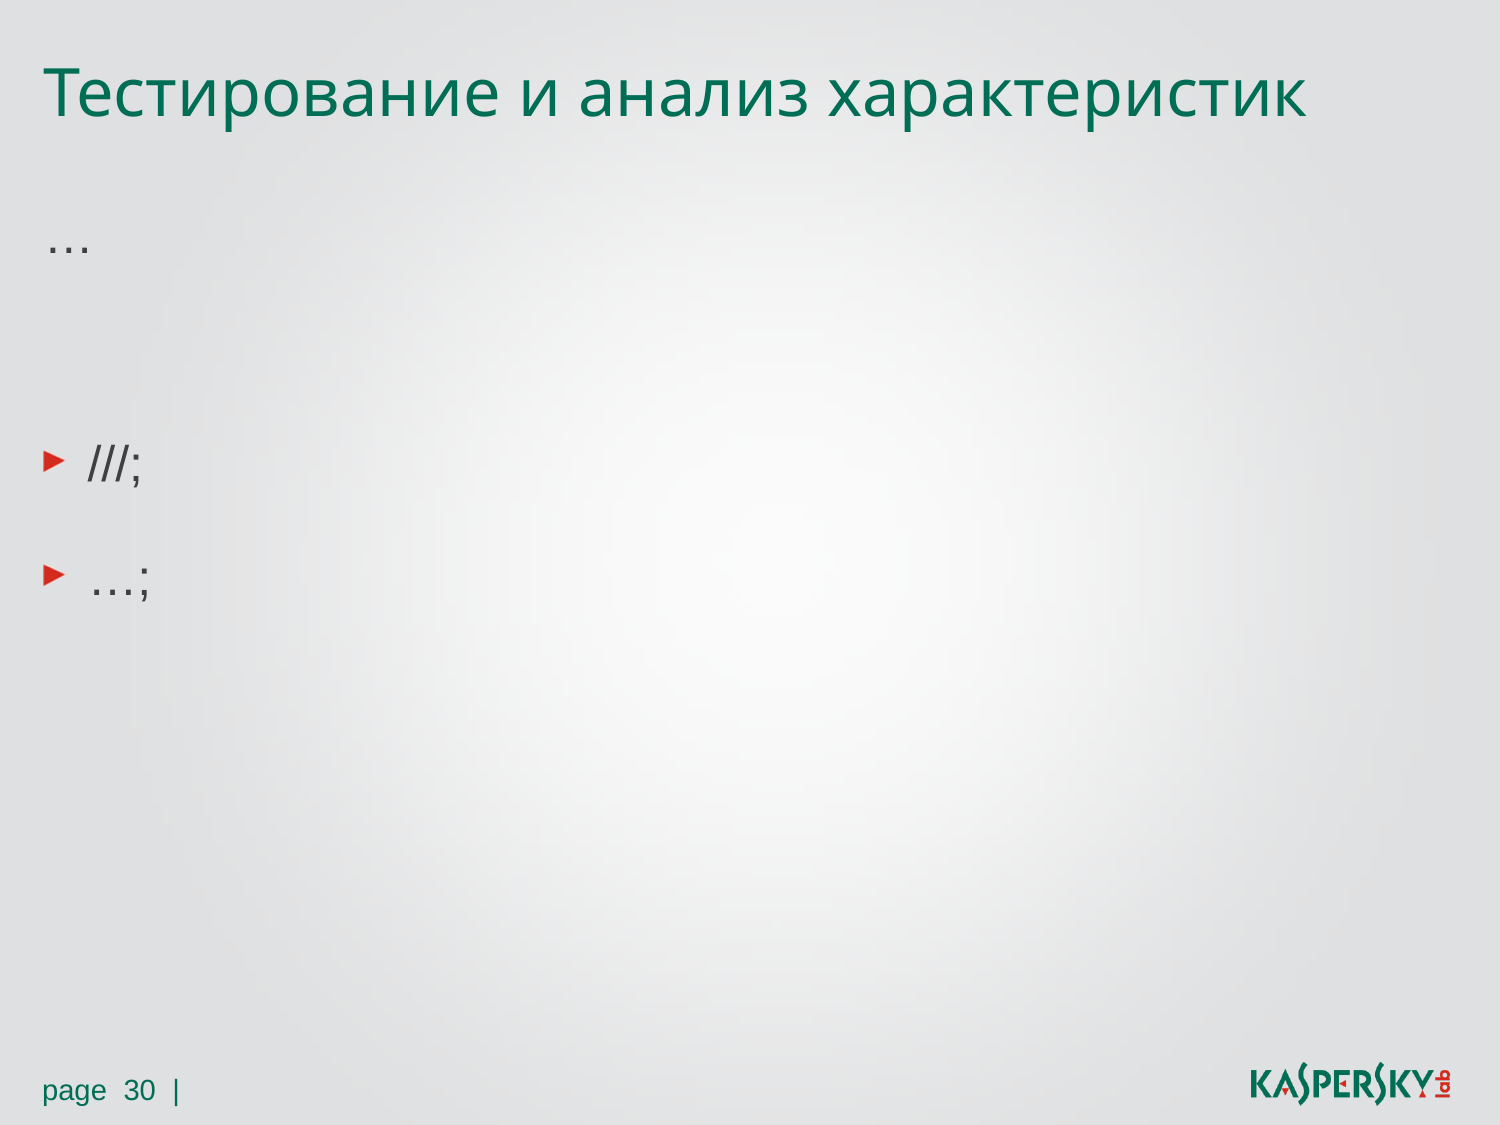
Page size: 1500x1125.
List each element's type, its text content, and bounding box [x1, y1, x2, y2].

list … ///; …; [43, 203, 1457, 1009]
picture [0, 0, 1500, 1125]
title Тестирование и анализ характеристик [43, 26, 1457, 154]
